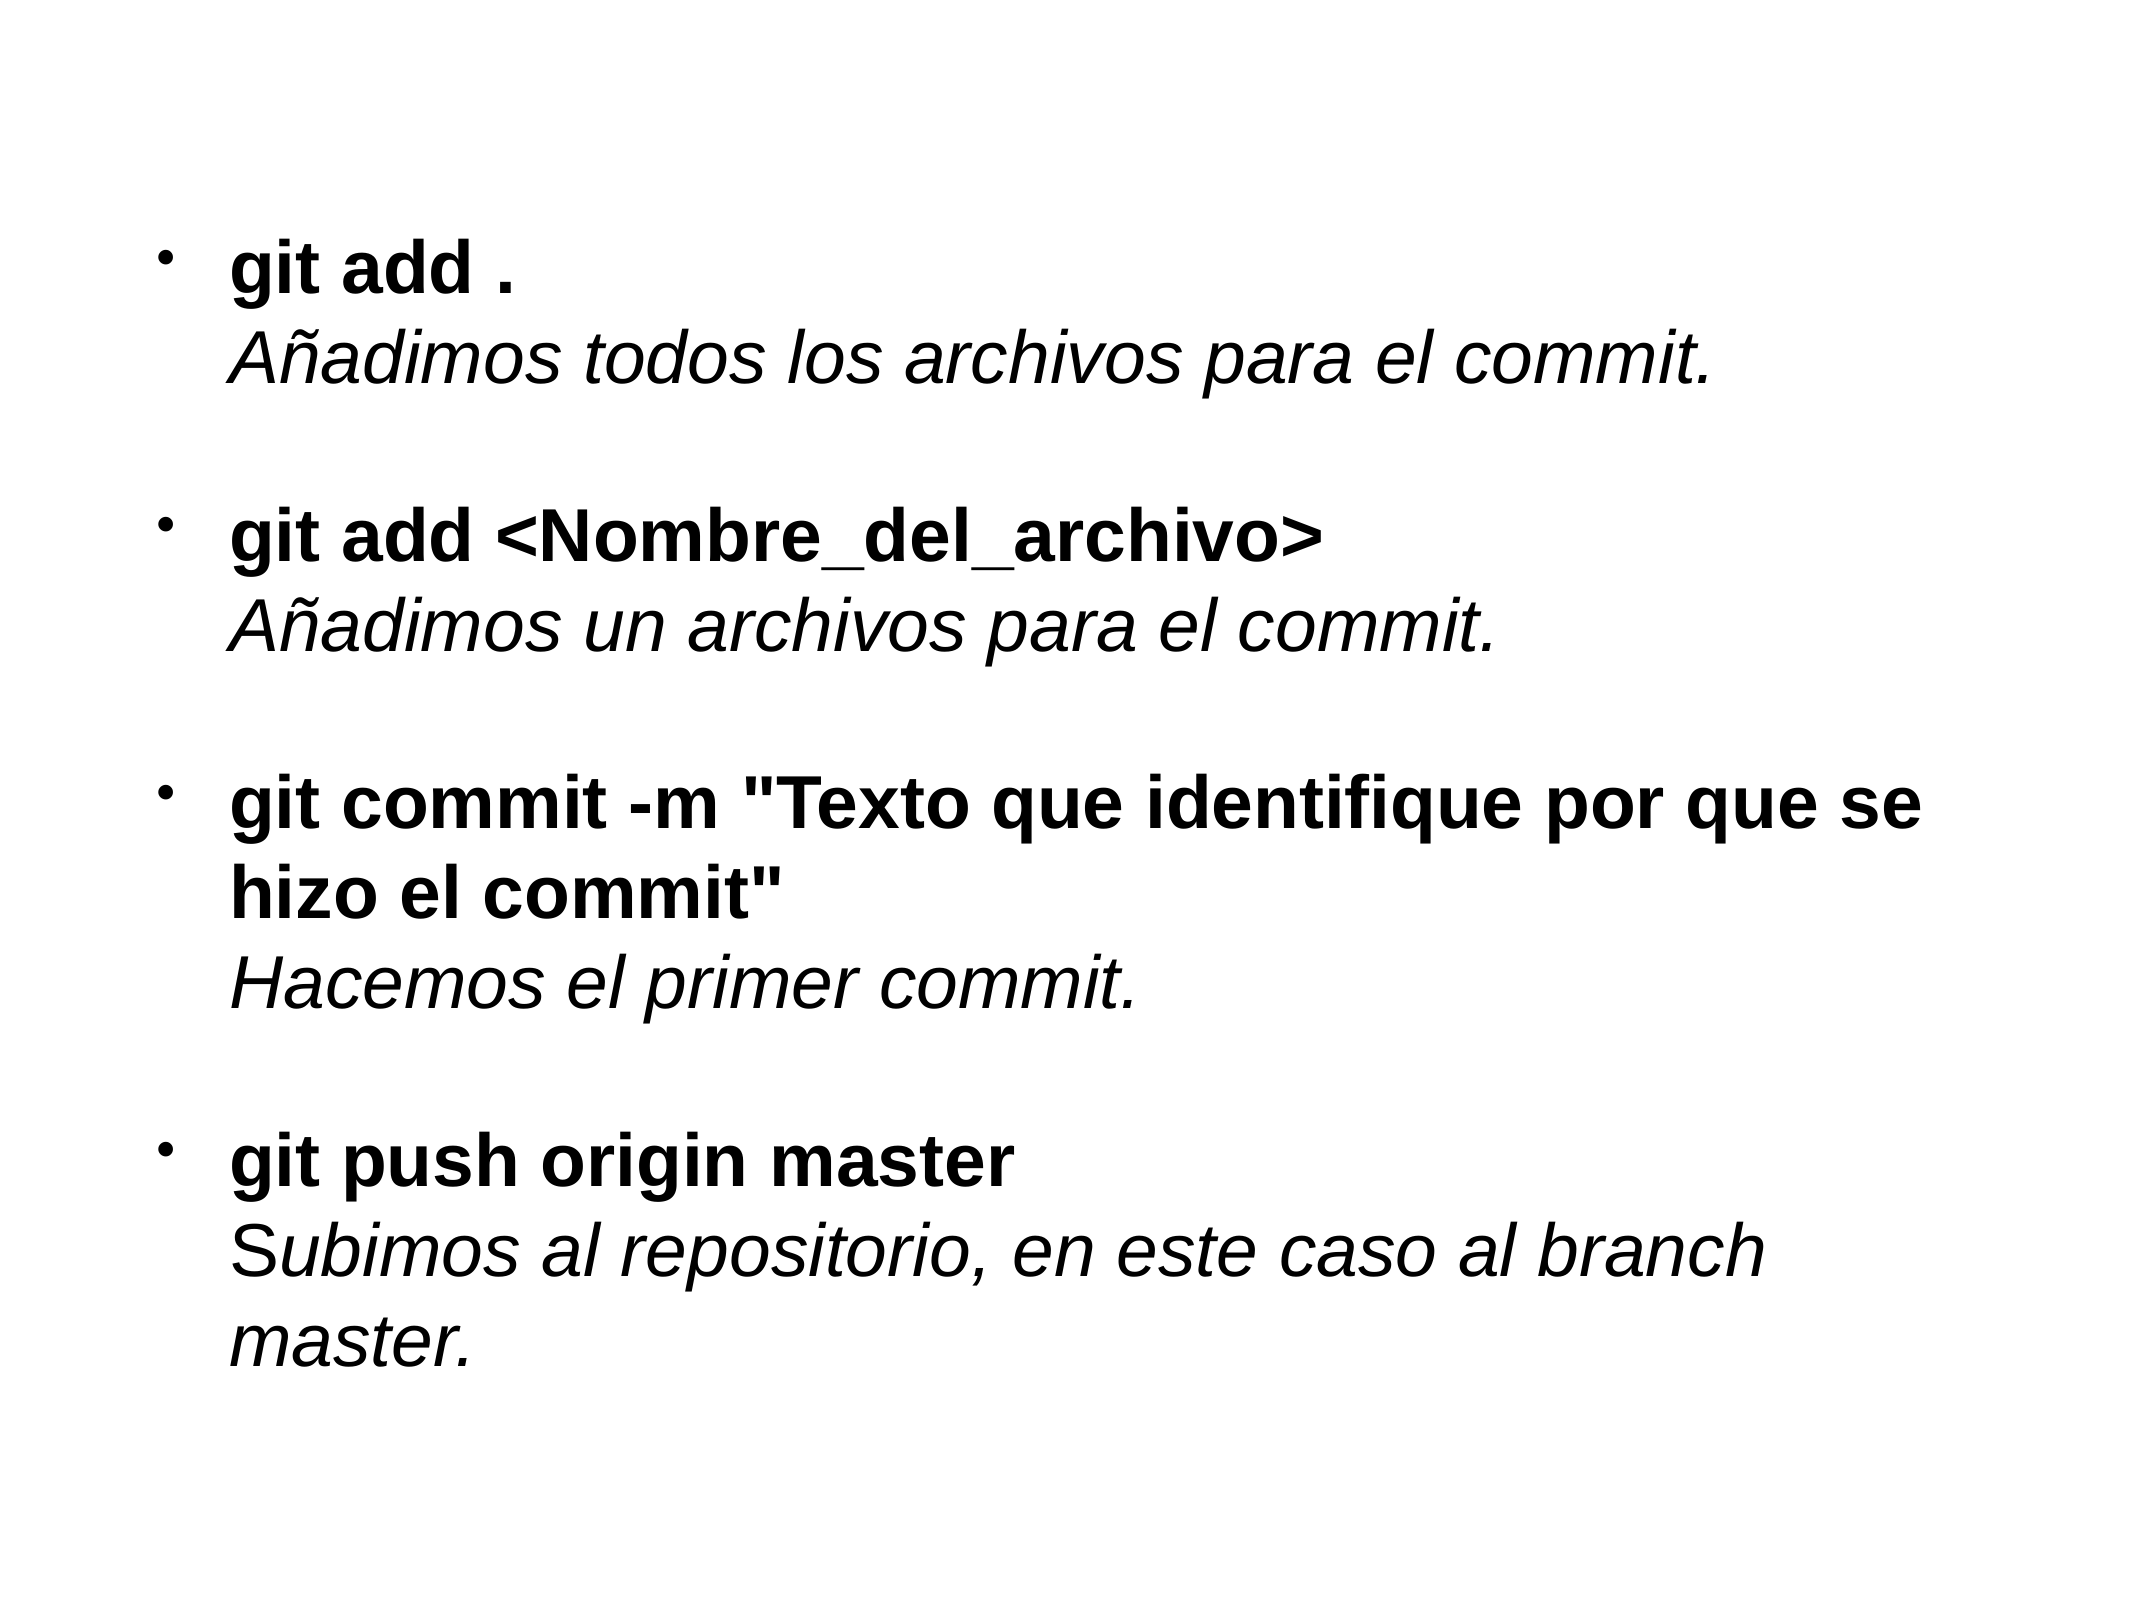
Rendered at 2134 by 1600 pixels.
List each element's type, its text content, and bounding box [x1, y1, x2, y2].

list git add . Añadimos todos los archivos para el commit. git add <Nombre_del_archivo> Añadimos un archivos para el commit. git commit -m "Texto que identifique por que se hizo el commit" Hacemos el primer commit. git push origin master Subimos al repositorio, en este caso al branch master. [155, 207, 1978, 1393]
